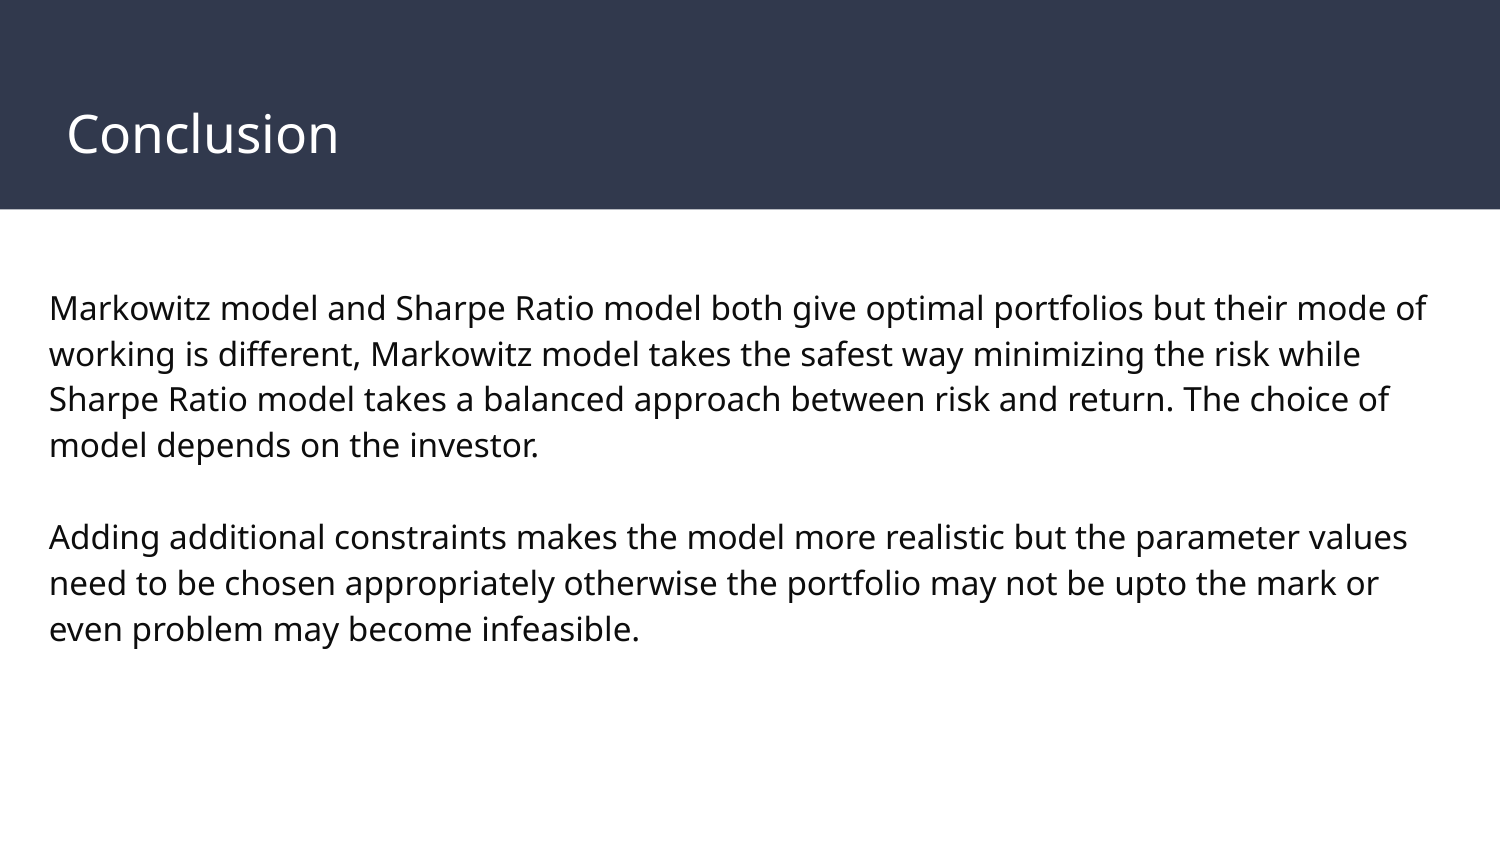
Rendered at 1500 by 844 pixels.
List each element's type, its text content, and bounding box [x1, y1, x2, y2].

title Conclusion [51, 82, 1449, 185]
text_box Markowitz model and Sharpe Ratio model both give optimal portfolios but their mode of working is different, Markowitz model takes the safest way minimizing the risk while Sharpe Ratio model takes a balanced approach between risk and return. The choice of model depends on the investor. Adding additional constraints makes the model more realistic but the parameter values need to be chosen appropriately otherwise the portfolio may not be upto the mark or even problem may become infeasible. [33, 265, 1466, 686]
